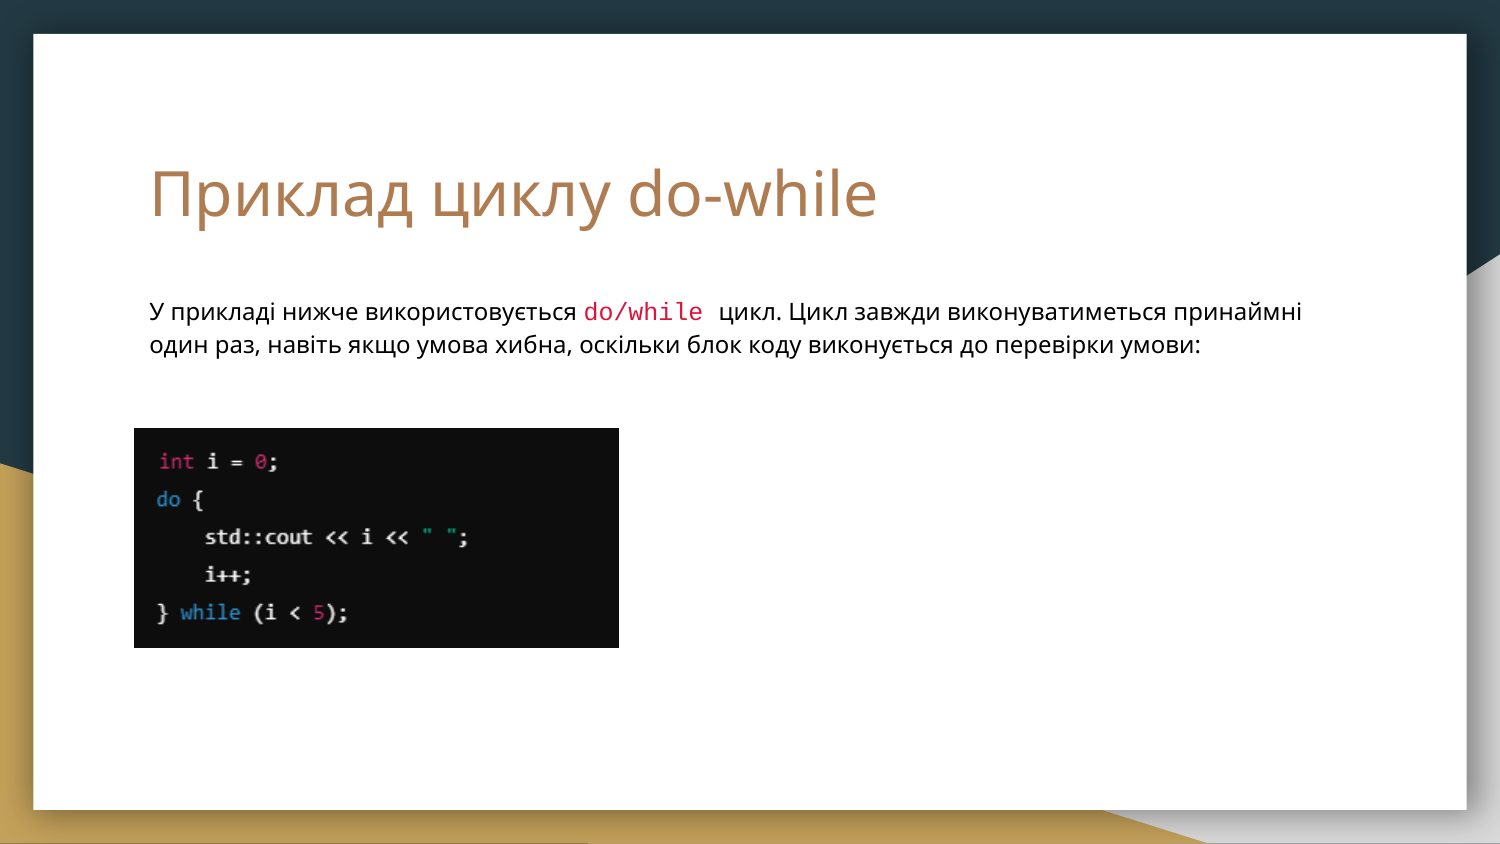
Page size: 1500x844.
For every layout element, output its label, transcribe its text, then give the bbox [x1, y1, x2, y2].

title Приклад циклу do-while [134, 138, 1366, 275]
list У прикладі нижче використовується do/while цикл. Цикл завжди виконуватиметься принаймні один раз, навіть якщо умова хибна, оскільки блок коду виконується до перевірки умови: [134, 275, 1366, 678]
picture [134, 428, 619, 648]
